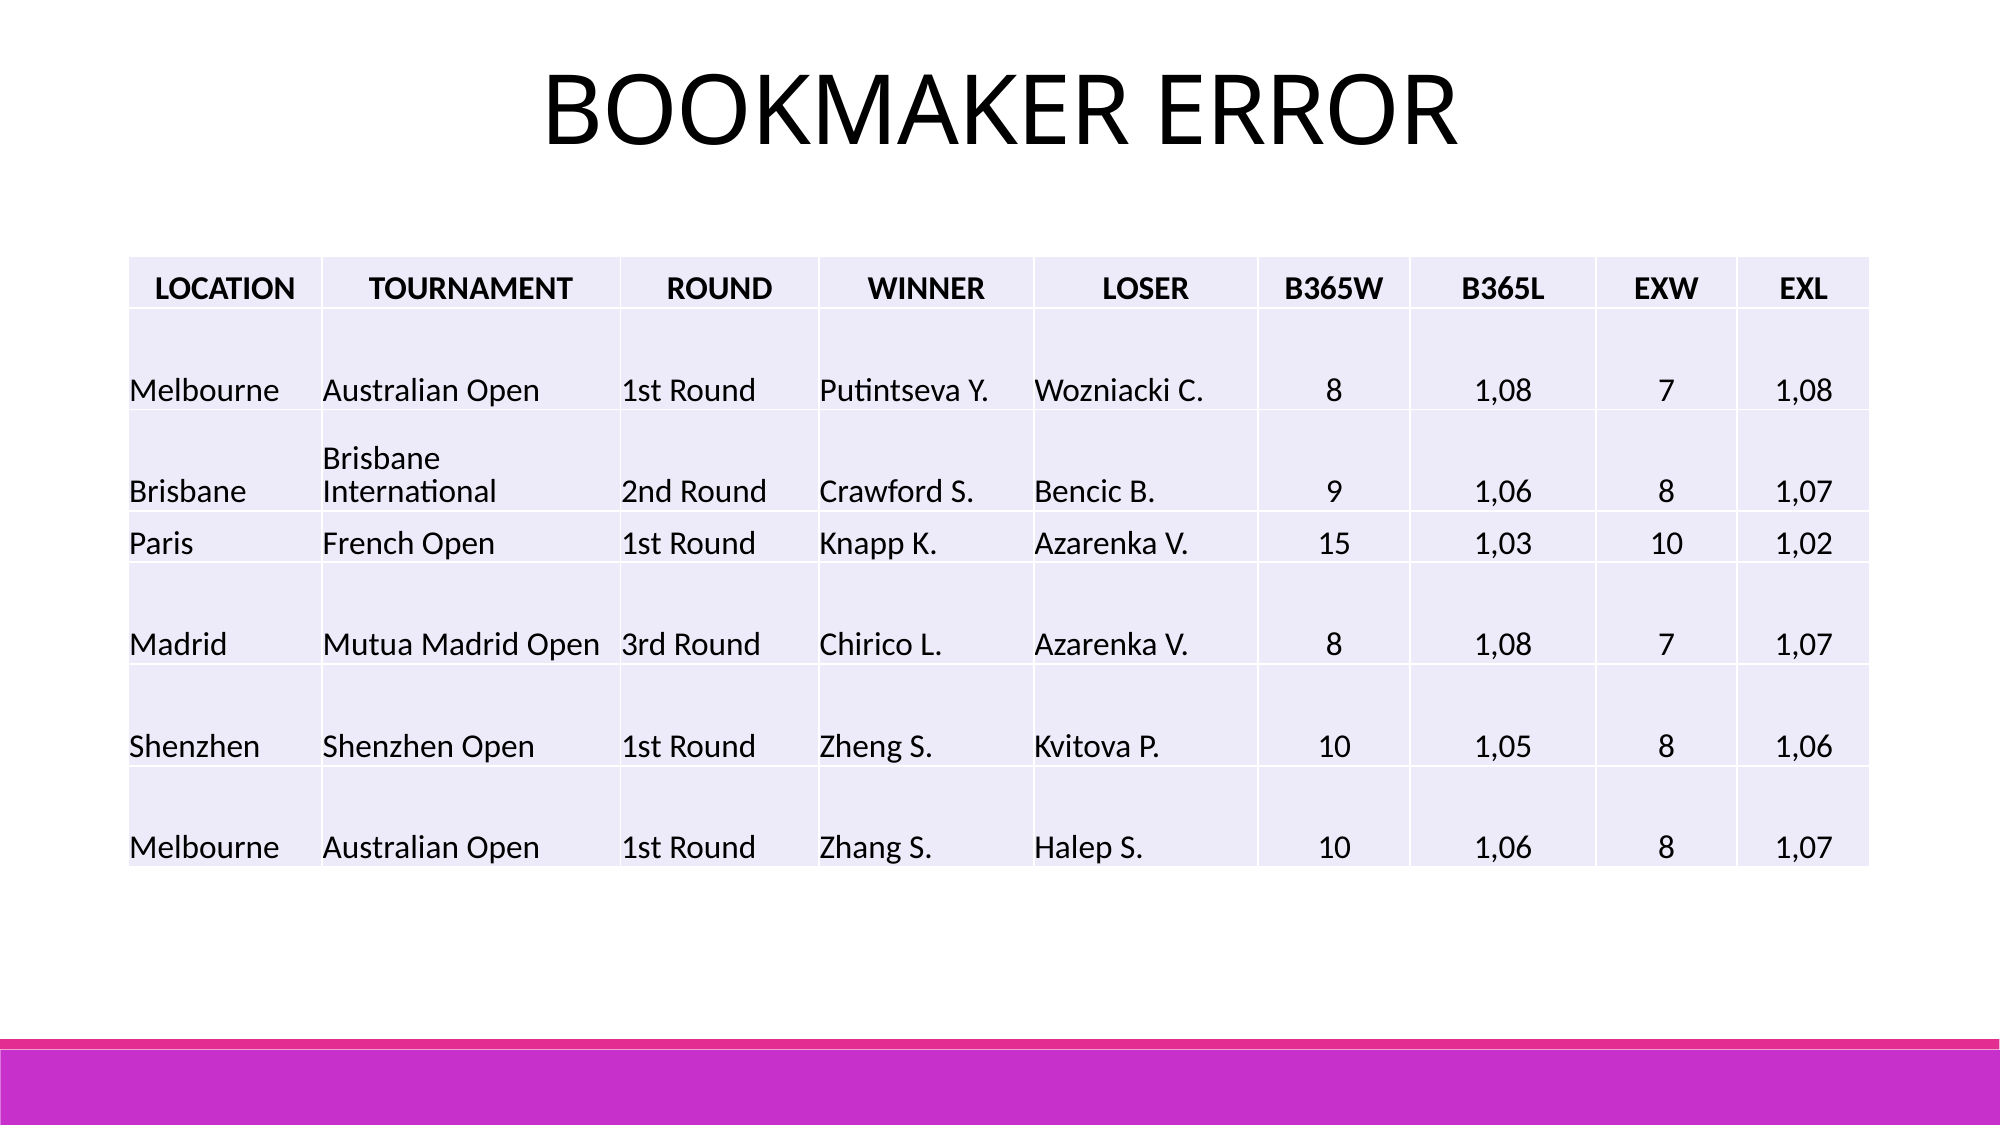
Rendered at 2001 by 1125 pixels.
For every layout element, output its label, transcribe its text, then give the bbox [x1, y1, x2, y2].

table_cell Brisbane International [323, 410, 620, 510]
table_cell 1,08 [1411, 309, 1595, 409]
table_header LOCATION [129, 257, 321, 307]
table_header B365W [1259, 257, 1409, 307]
table_cell 1,05 [1411, 665, 1595, 765]
table_cell Wozniacki C. [1035, 309, 1257, 409]
table_cell Madrid [129, 563, 321, 663]
table_cell 1st Round [621, 665, 818, 765]
table_cell 1,02 [1738, 512, 1869, 561]
table_cell 8 [1259, 309, 1409, 409]
table_cell French Open [323, 512, 620, 561]
table_header B365L [1411, 257, 1595, 307]
table_cell 9 [1259, 410, 1409, 510]
table_header ROUND [621, 257, 818, 307]
table_cell 8 [1597, 410, 1736, 510]
table_cell 1st Round [621, 309, 818, 409]
table_cell 10 [1597, 512, 1736, 561]
table_cell Shenzhen [129, 665, 321, 765]
table_cell 1,08 [1411, 563, 1595, 663]
table_cell 15 [1259, 512, 1409, 561]
table_cell 7 [1597, 309, 1736, 409]
table_cell 1,06 [1411, 410, 1595, 510]
table_cell 1st Round [621, 767, 818, 866]
table_cell 10 [1259, 767, 1409, 866]
table_cell 7 [1597, 563, 1736, 663]
table_cell 1,08 [1738, 309, 1869, 409]
table_cell Zheng S. [820, 665, 1033, 765]
table_cell 1,07 [1738, 563, 1869, 663]
table_cell Melbourne [129, 767, 321, 866]
table_cell 8 [1259, 563, 1409, 663]
table_cell 1,06 [1411, 767, 1595, 866]
table_cell Chirico L. [820, 563, 1033, 663]
table_header EXL [1738, 257, 1869, 307]
table_header EXW [1597, 257, 1736, 307]
table_cell 1,06 [1738, 665, 1869, 765]
table_cell 10 [1259, 665, 1409, 765]
table_cell Crawford S. [820, 410, 1033, 510]
table_cell Halep S. [1035, 767, 1257, 866]
table_cell 8 [1597, 665, 1736, 765]
table_cell Putintseva Y. [820, 309, 1033, 409]
table_cell 3rd Round [621, 563, 818, 663]
table_cell Zhang S. [820, 767, 1033, 866]
table_cell Azarenka V. [1035, 512, 1257, 561]
table_cell 1st Round [621, 512, 818, 561]
table_cell Shenzhen Open [323, 665, 620, 765]
table_cell 8 [1597, 767, 1736, 866]
table_cell Bencic B. [1035, 410, 1257, 510]
table_cell Australian Open [323, 767, 620, 866]
table_cell Mutua Madrid Open [323, 563, 620, 663]
table_cell 1,03 [1411, 512, 1595, 561]
table_cell Brisbane [129, 410, 321, 510]
table_cell 1,07 [1738, 410, 1869, 510]
table_header WINNER [820, 257, 1033, 307]
table_cell 1,07 [1738, 767, 1869, 866]
text_box BOOKMAKER ERROR [0, 47, 2000, 175]
table_cell Australian Open [323, 309, 620, 409]
table_cell 2nd Round [621, 410, 818, 510]
table_cell Melbourne [129, 309, 321, 409]
table_header TOURNAMENT [323, 257, 620, 307]
table_header LOSER [1035, 257, 1257, 307]
table_cell Knapp K. [820, 512, 1033, 561]
table_cell Kvitova P. [1035, 665, 1257, 765]
table_cell Paris [129, 512, 321, 561]
table_cell Azarenka V. [1035, 563, 1257, 663]
